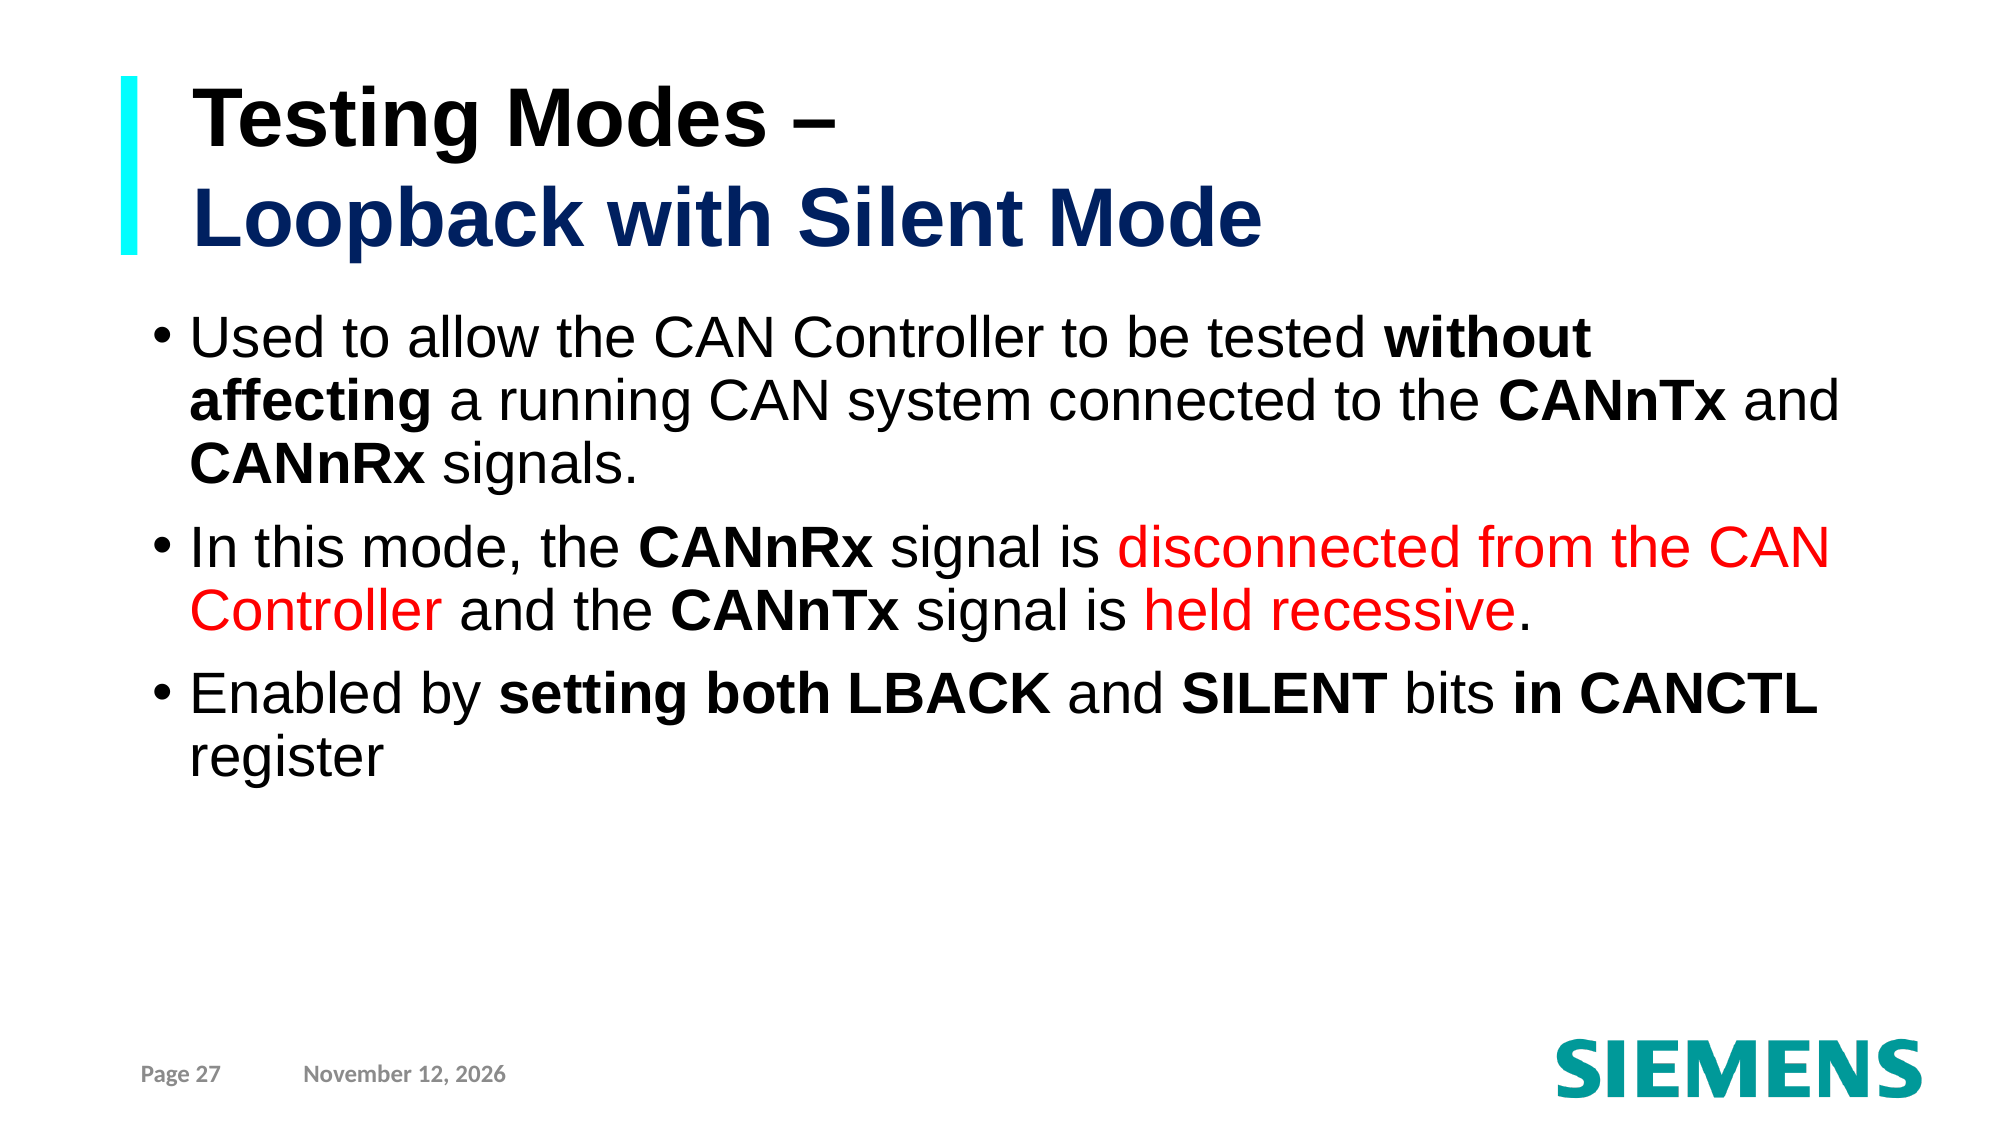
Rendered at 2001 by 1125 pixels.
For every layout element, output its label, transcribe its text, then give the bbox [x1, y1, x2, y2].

picture [120, 76, 138, 255]
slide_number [288, 1042, 739, 1103]
slide_number Page 27 [120, 1042, 237, 1103]
list Used to allow the CAN Controller to be tested without affecting a running CAN system connected to the CANnTx and CANnRx signals. In this mode, the CANnRx signal is disconnected from the CAN Controller and the CANnTx signal is held recessive. Enabled by setting both LBACK and SILENT bits in CANCTL register [137, 299, 1863, 1014]
text_box Testing Modes – Loopback with Silent Mode [177, 55, 1810, 271]
picture [1555, 1032, 1923, 1106]
